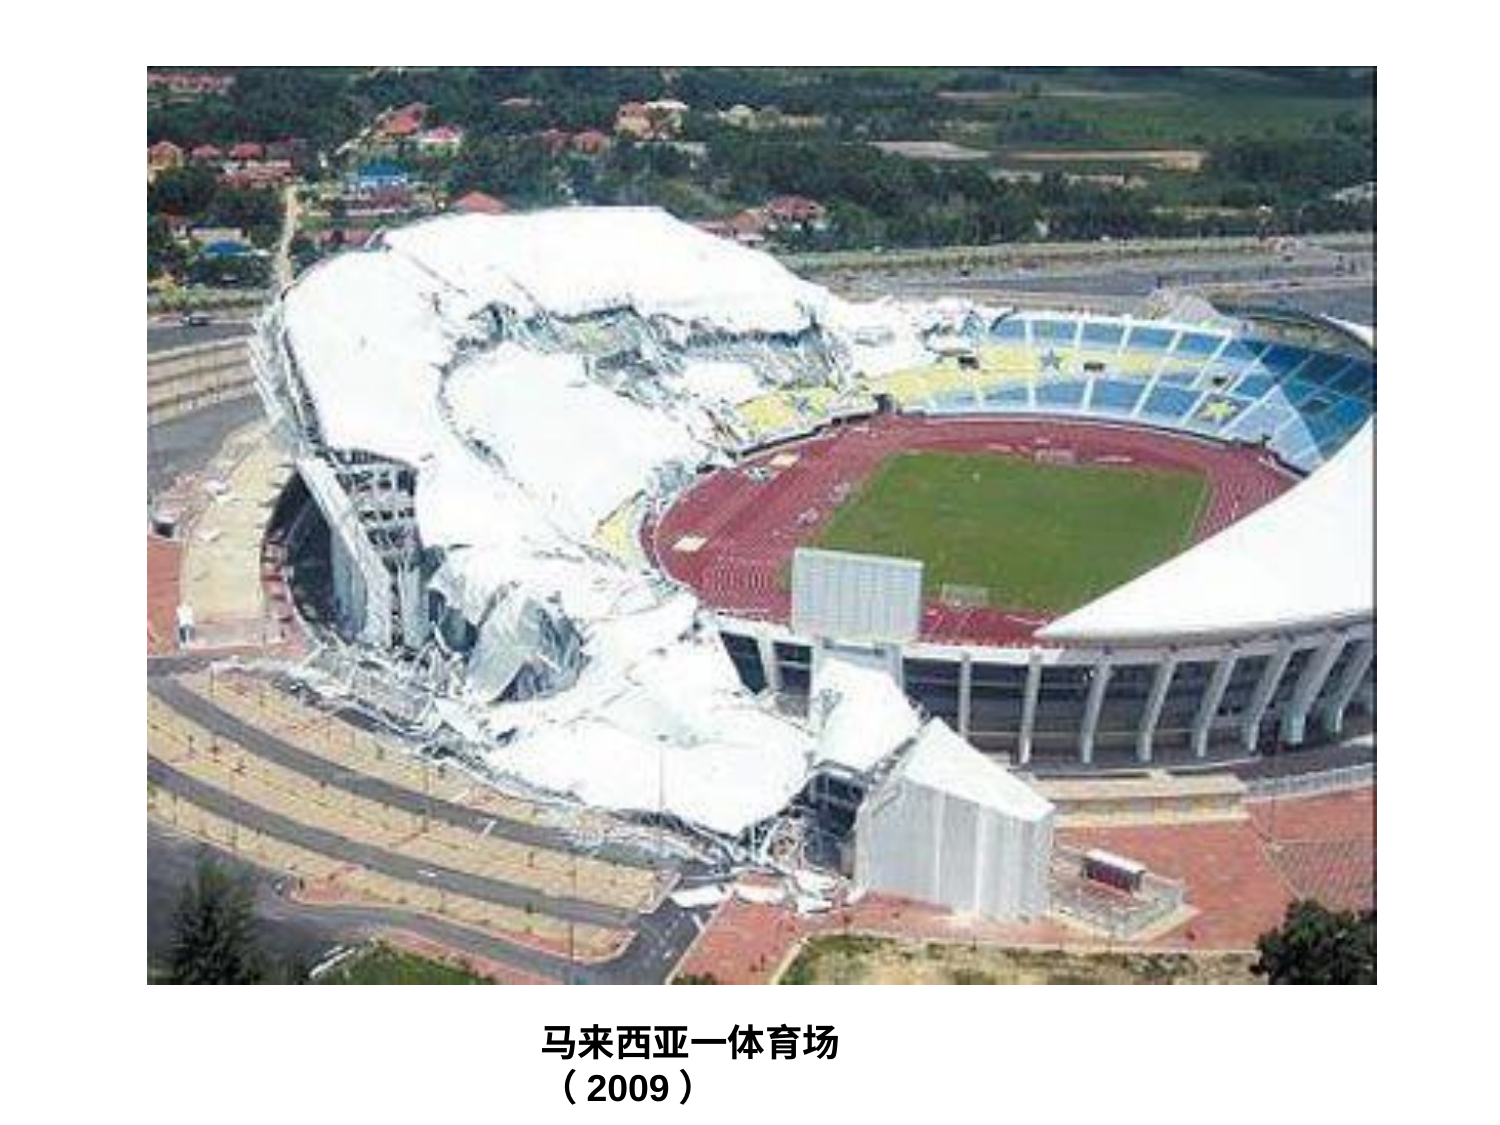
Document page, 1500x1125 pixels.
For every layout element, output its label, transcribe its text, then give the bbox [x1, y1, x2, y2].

text_box 马来西亚一体育场（2009） [525, 1011, 1010, 1117]
picture [147, 66, 1377, 986]
